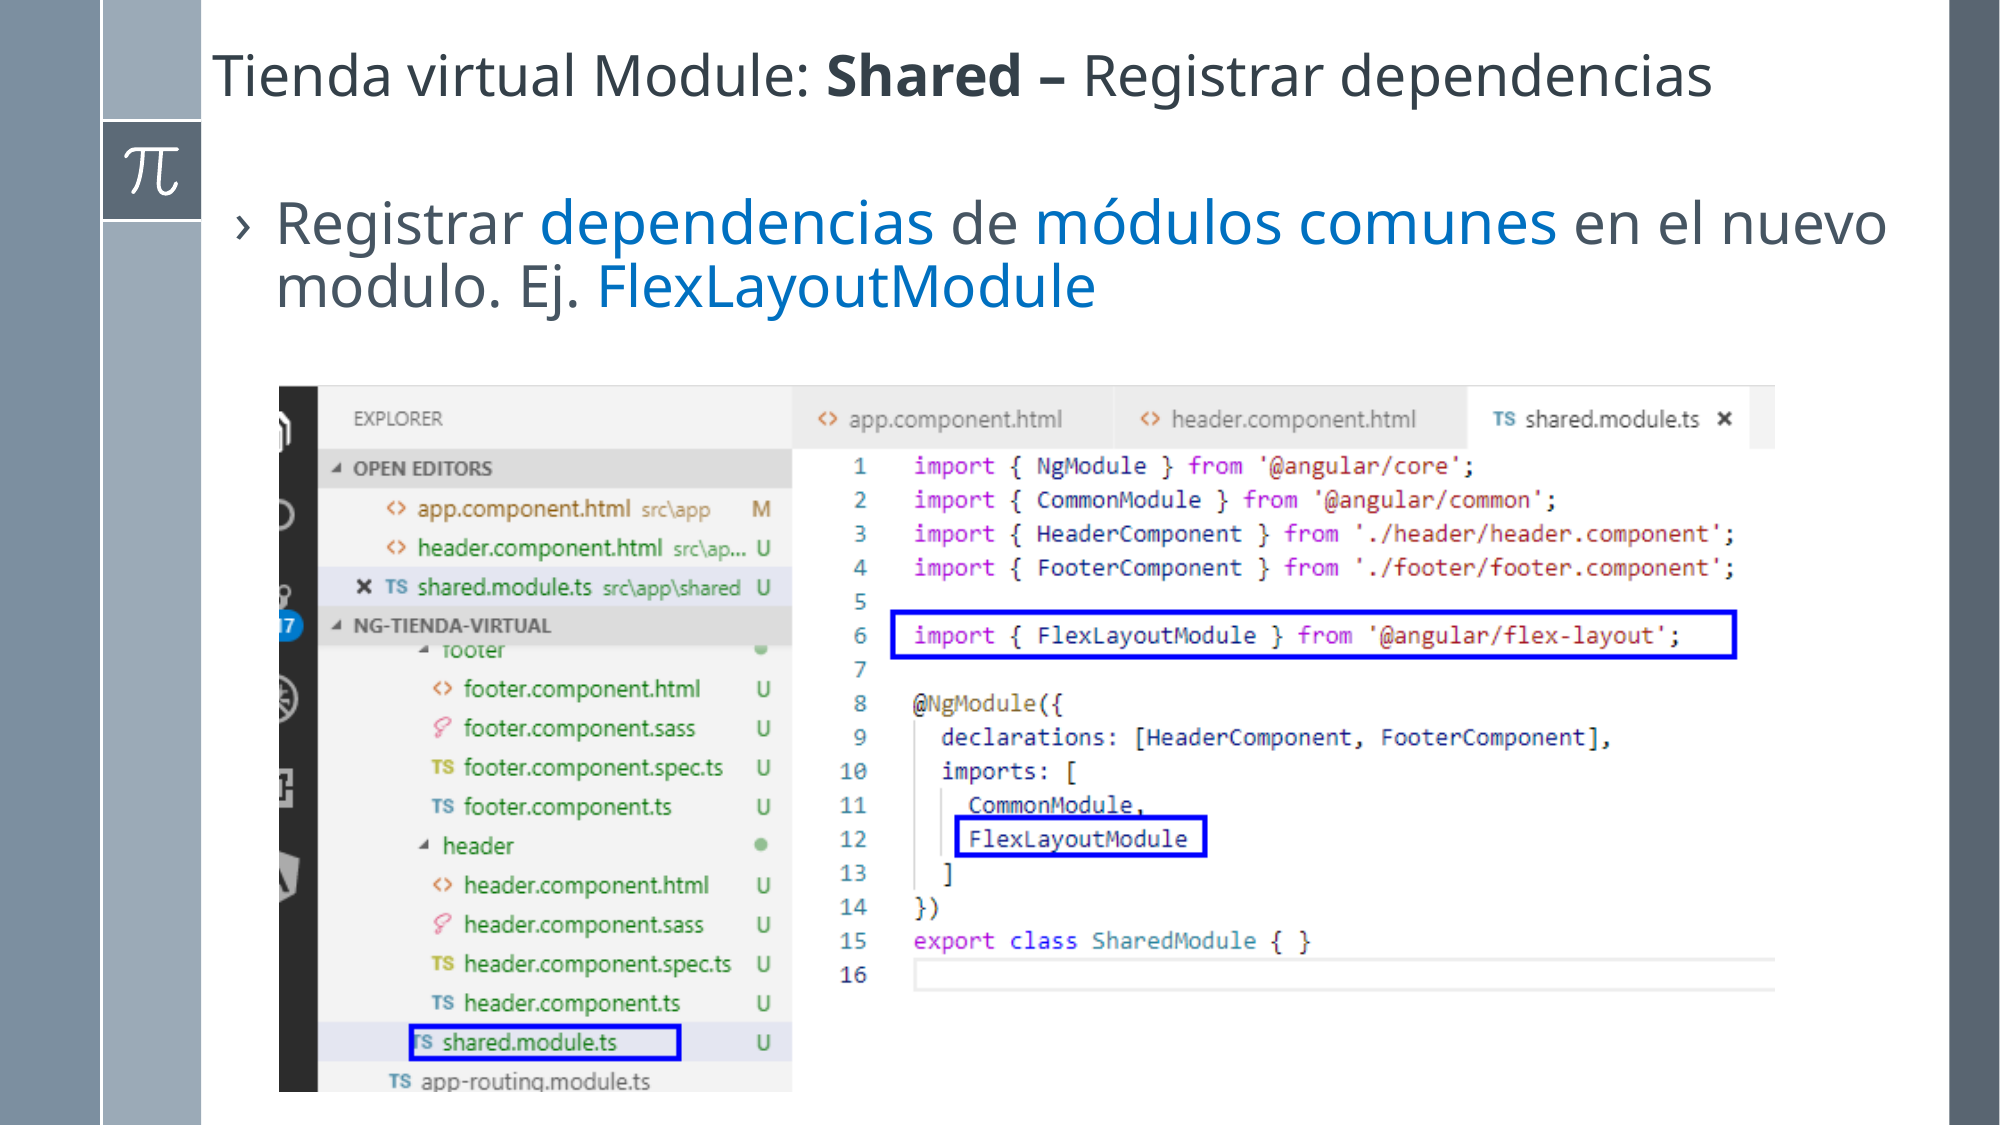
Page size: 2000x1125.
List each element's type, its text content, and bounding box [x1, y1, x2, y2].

list Registrar dependencias de módulos comunes en el nuevo modulo. Ej. FlexLayoutModule [220, 184, 1924, 362]
title Tienda virtual Module: Shared – Registrar dependencias [197, 7, 1945, 117]
picture [279, 385, 1775, 1092]
